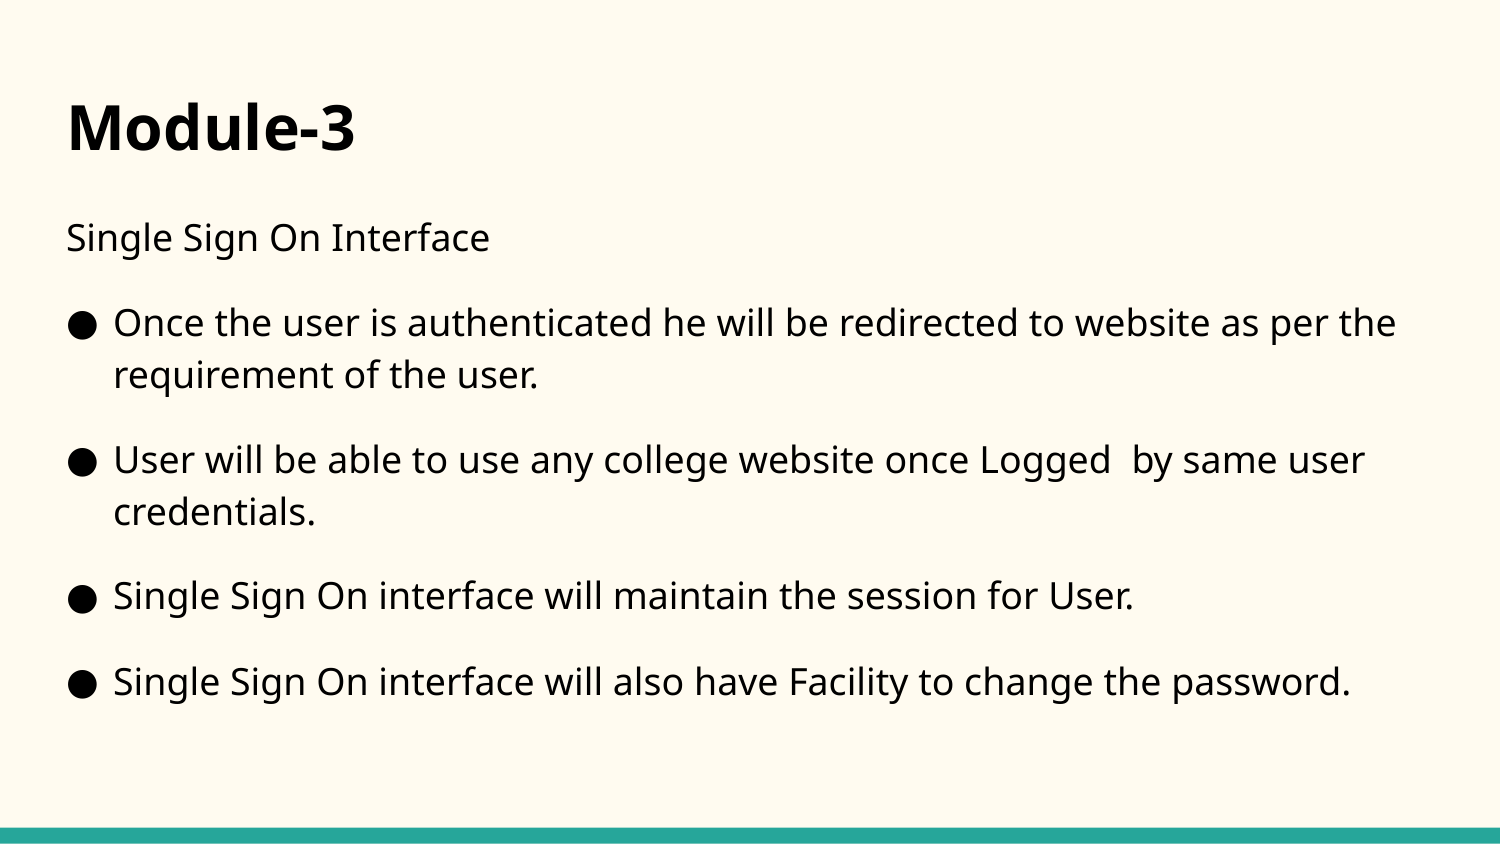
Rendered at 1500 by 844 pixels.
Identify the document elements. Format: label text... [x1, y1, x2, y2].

list Single Sign On Interface Once the user is authenticated he will be redirected to website as per the requirement of the user. User will be able to use any college website once Logged by same user credentials. Single Sign On interface will maintain the session for User. Single Sign On interface will also have Facility to change the password. [51, 192, 1449, 750]
title Module-3 [51, 72, 1449, 174]
